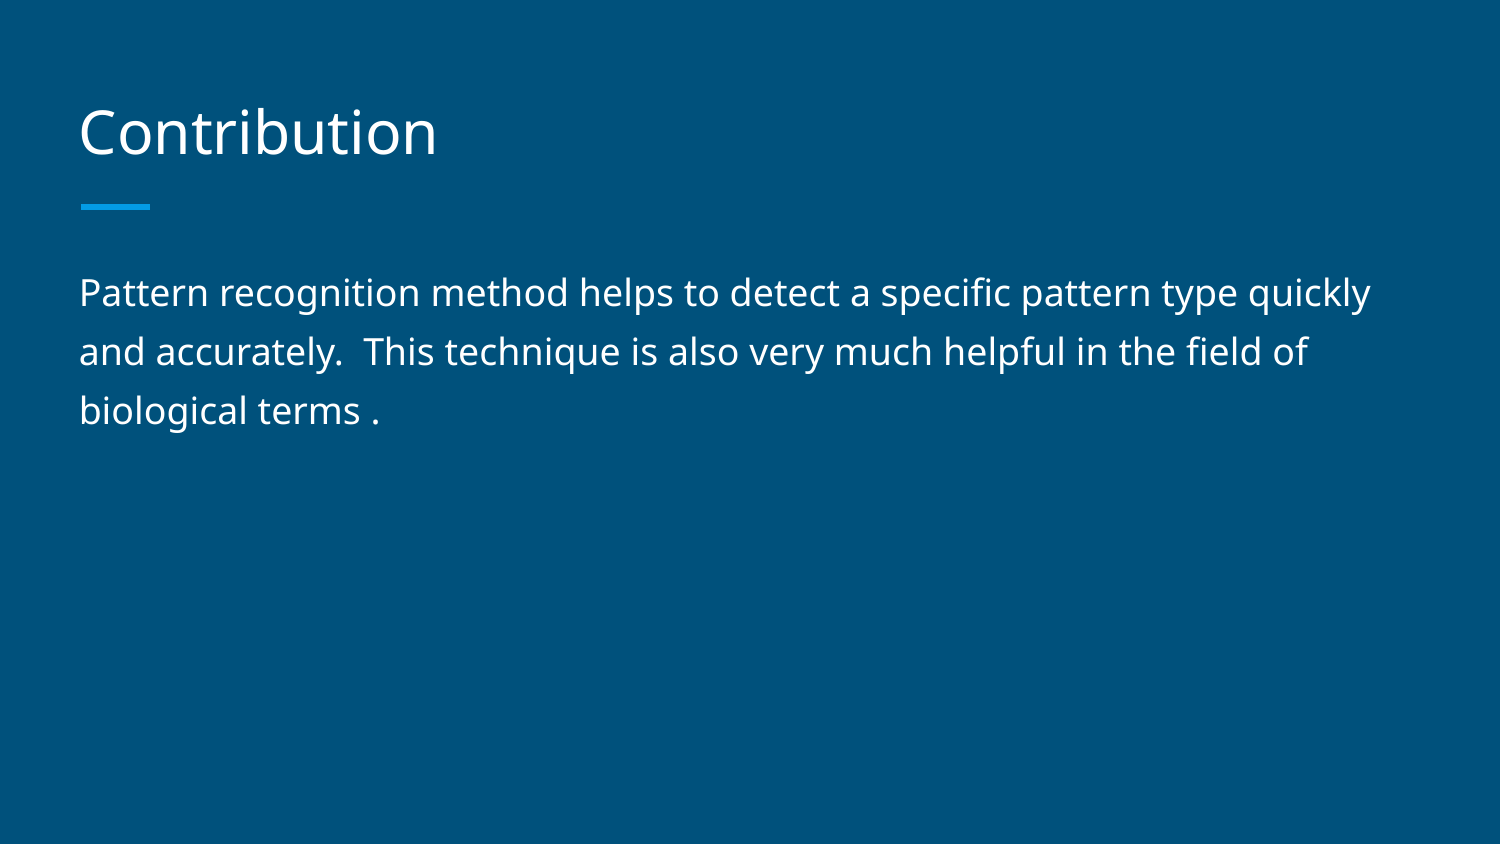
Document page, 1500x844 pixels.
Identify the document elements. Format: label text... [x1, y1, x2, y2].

title Contribution [63, 75, 1437, 188]
list Pattern recognition method helps to detect a specific pattern type quickly and accurately. This technique is also very much helpful in the field of biological terms . [63, 244, 1437, 750]
